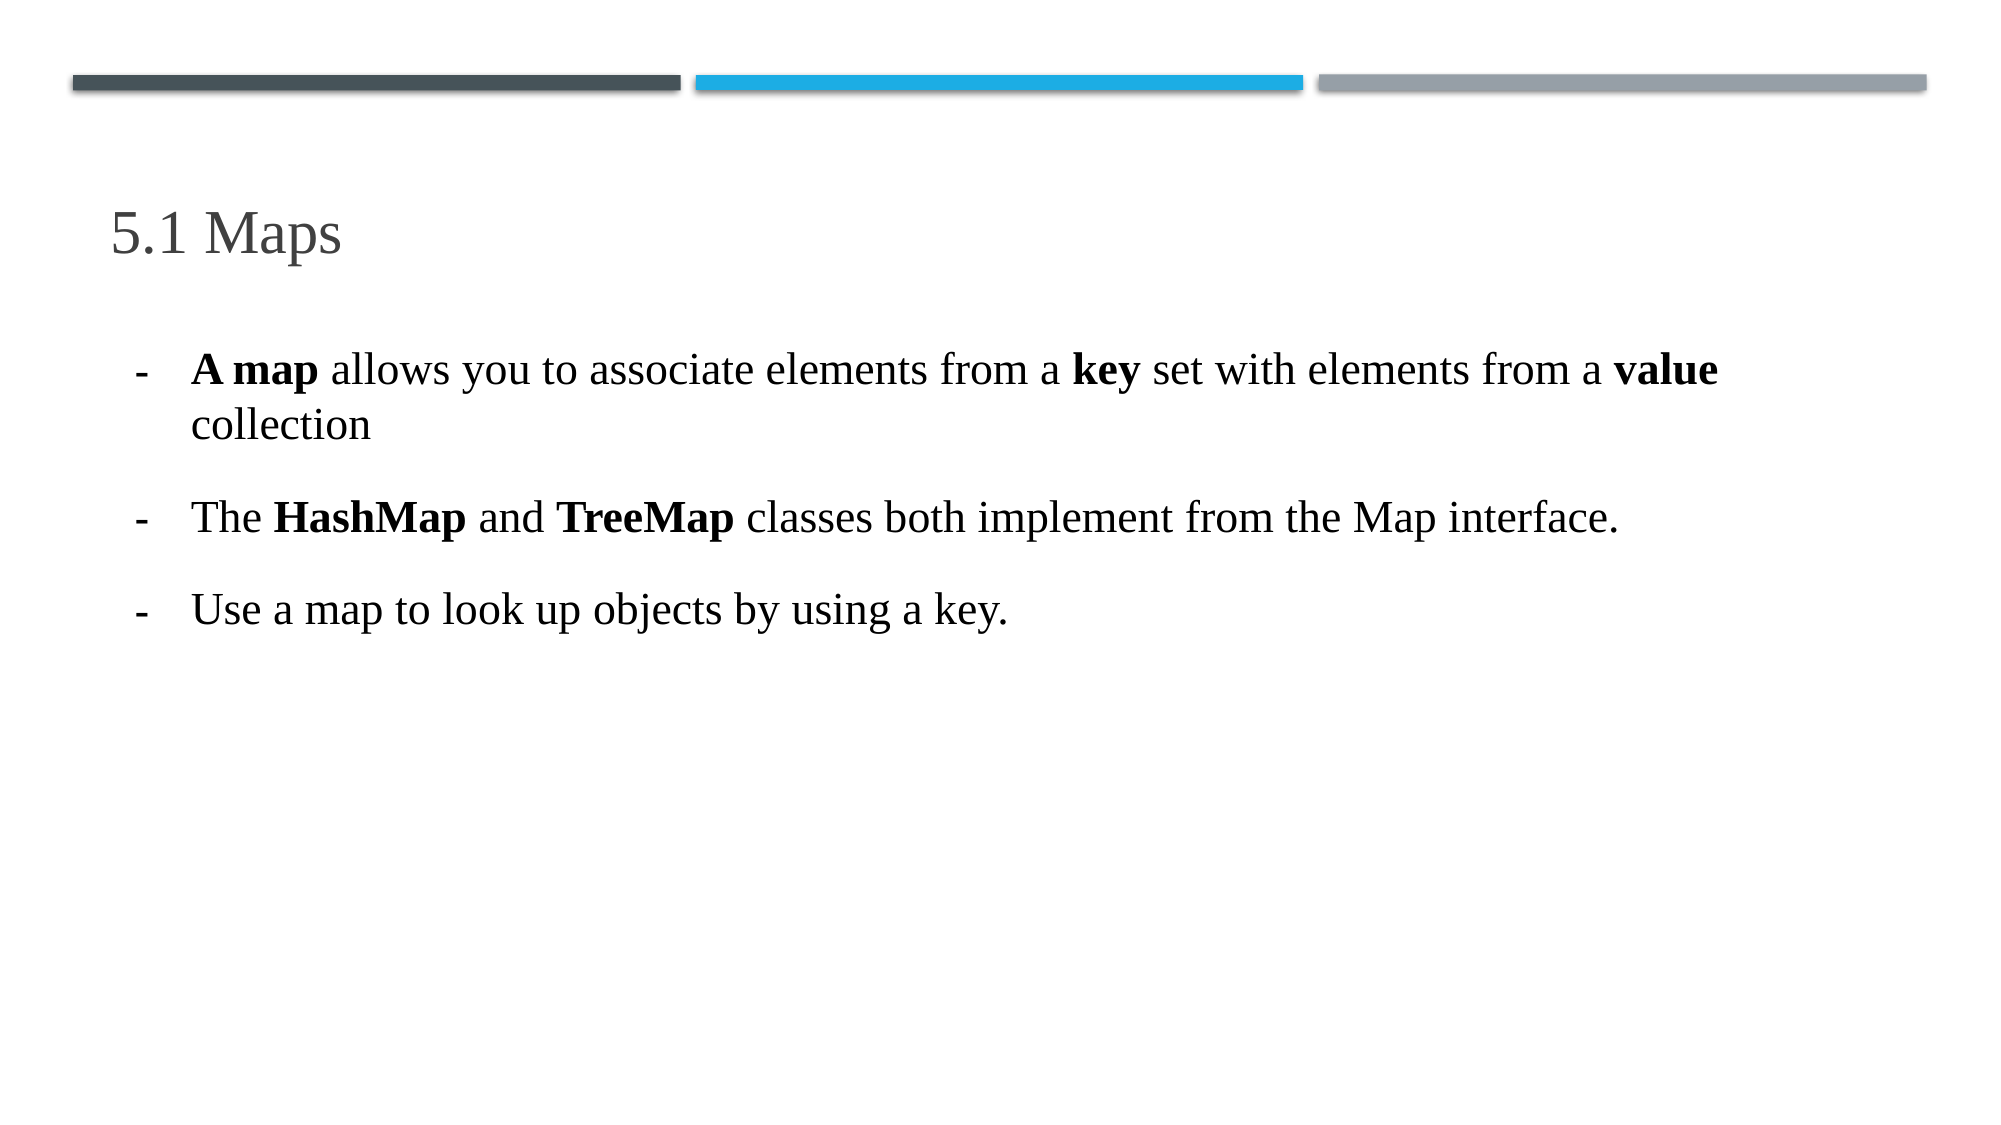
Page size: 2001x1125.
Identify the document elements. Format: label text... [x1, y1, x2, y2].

text_box A map allows you to associate elements from a key set with elements from a value collection The HashMap and TreeMap classes both implement from the Map interface. Use a map to look up objects by using a key. [119, 331, 1881, 789]
text_box 5.1 Maps [95, 78, 1905, 274]
